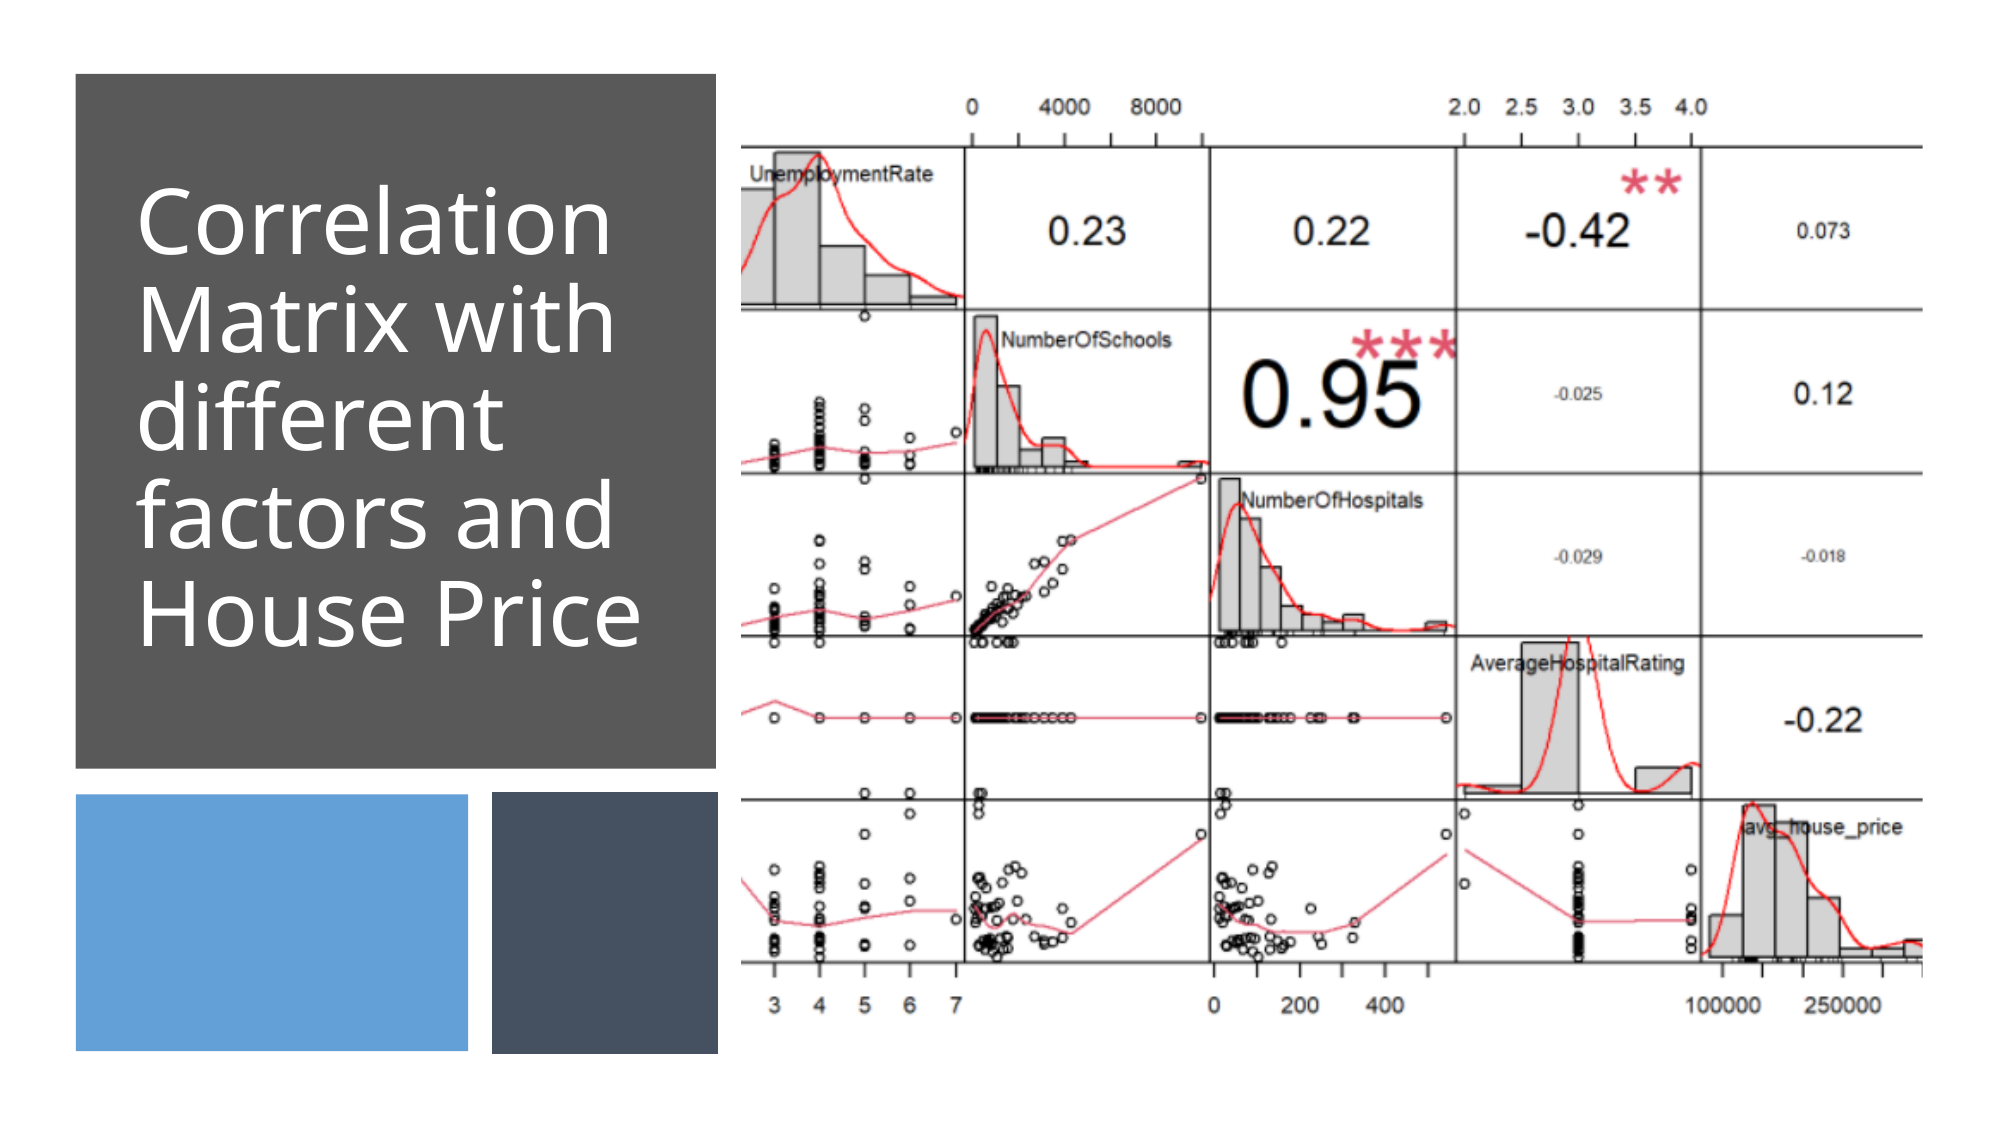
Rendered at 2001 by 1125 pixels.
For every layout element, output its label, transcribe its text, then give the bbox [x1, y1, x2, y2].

text_box [75, 793, 469, 1052]
text_box [493, 793, 717, 1053]
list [740, 73, 1923, 1052]
title Correlation Matrix with different factors and House Price [120, 152, 672, 690]
text_box [75, 73, 717, 770]
